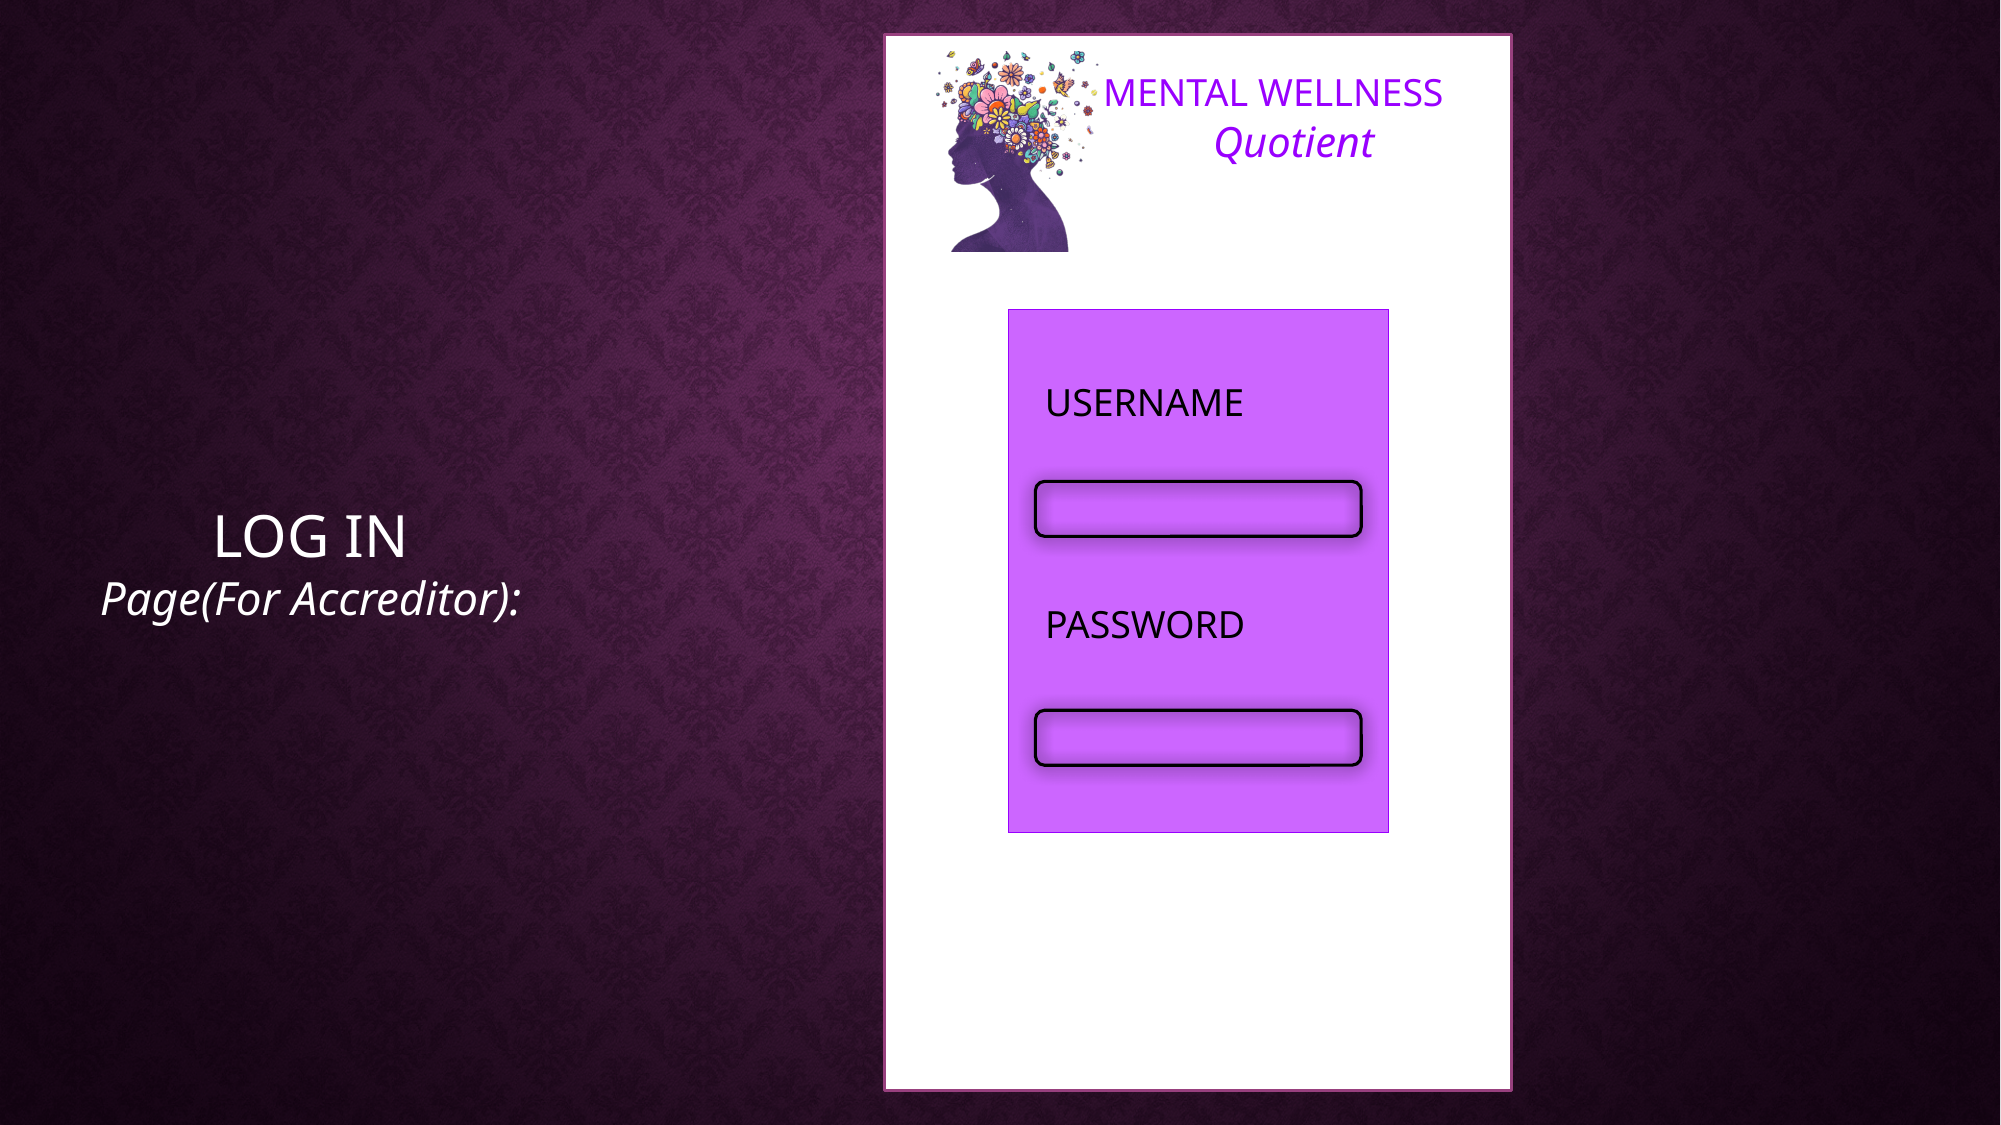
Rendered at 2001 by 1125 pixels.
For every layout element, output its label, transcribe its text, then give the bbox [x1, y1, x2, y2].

text_box LOG IN Page(For Accreditor): [68, 491, 554, 632]
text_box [852, 33, 1516, 1092]
